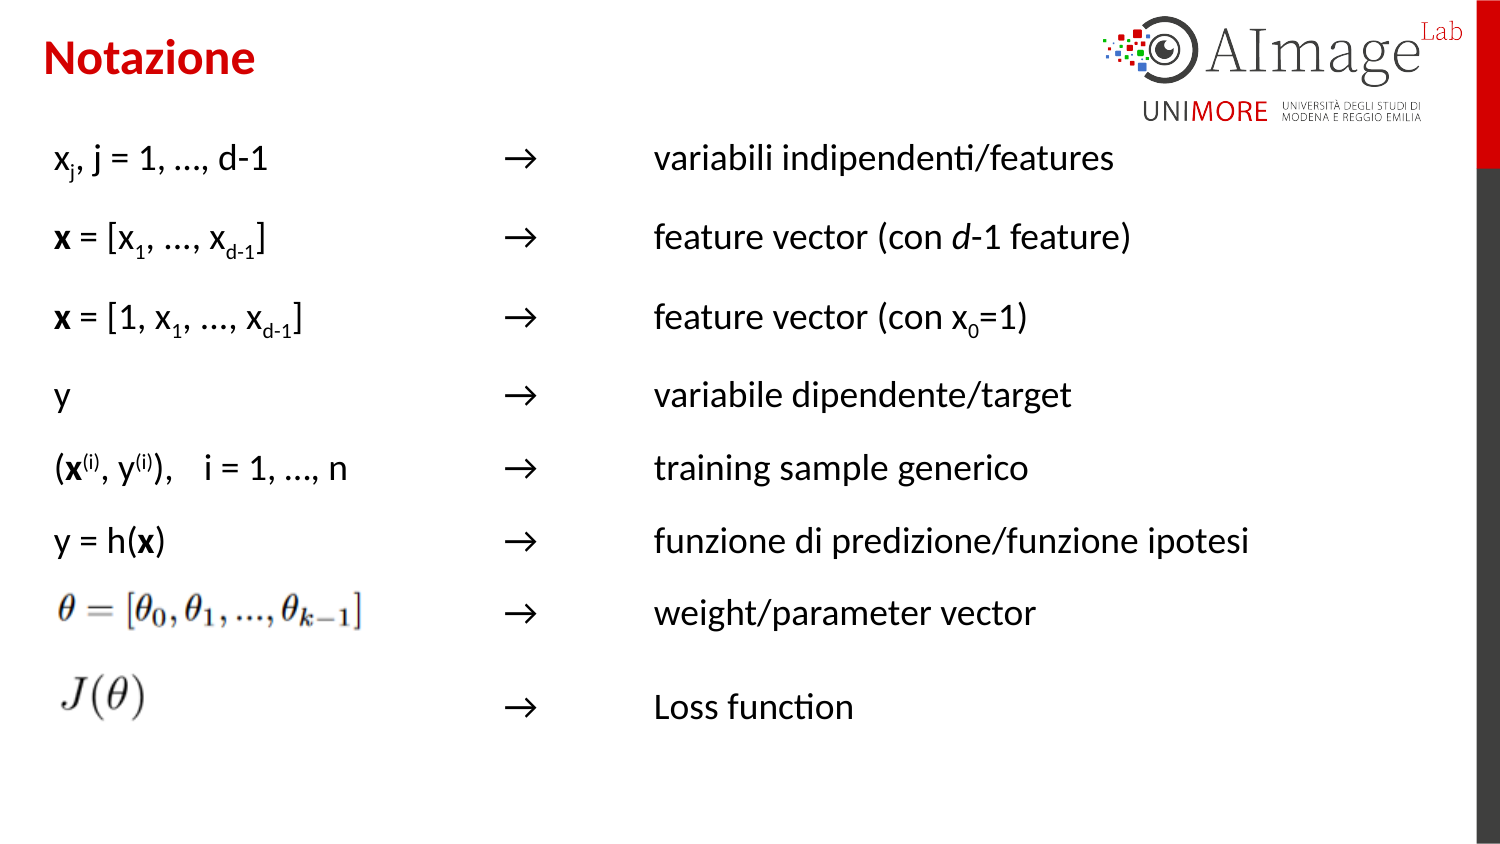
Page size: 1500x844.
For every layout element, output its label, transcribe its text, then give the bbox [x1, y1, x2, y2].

text_box xj, j = 1, …, d-1 → variabili indipendenti/features x = [x1, ..., xd-1] → feature vector (con d-1 feature) x = [1, x1, ..., xd-1] → feature vector (con x0=1) y → variabile dipendente/target (x(i), y(i)), i = 1, …, n → training sample generico y = h(x) → funzione di predizione/funzione ipotesi → weight/parameter vector → Loss function [38, 109, 1462, 697]
picture [1103, 16, 1464, 128]
picture [50, 580, 369, 634]
text_box Notazione [41, 22, 1238, 85]
picture [55, 659, 155, 737]
